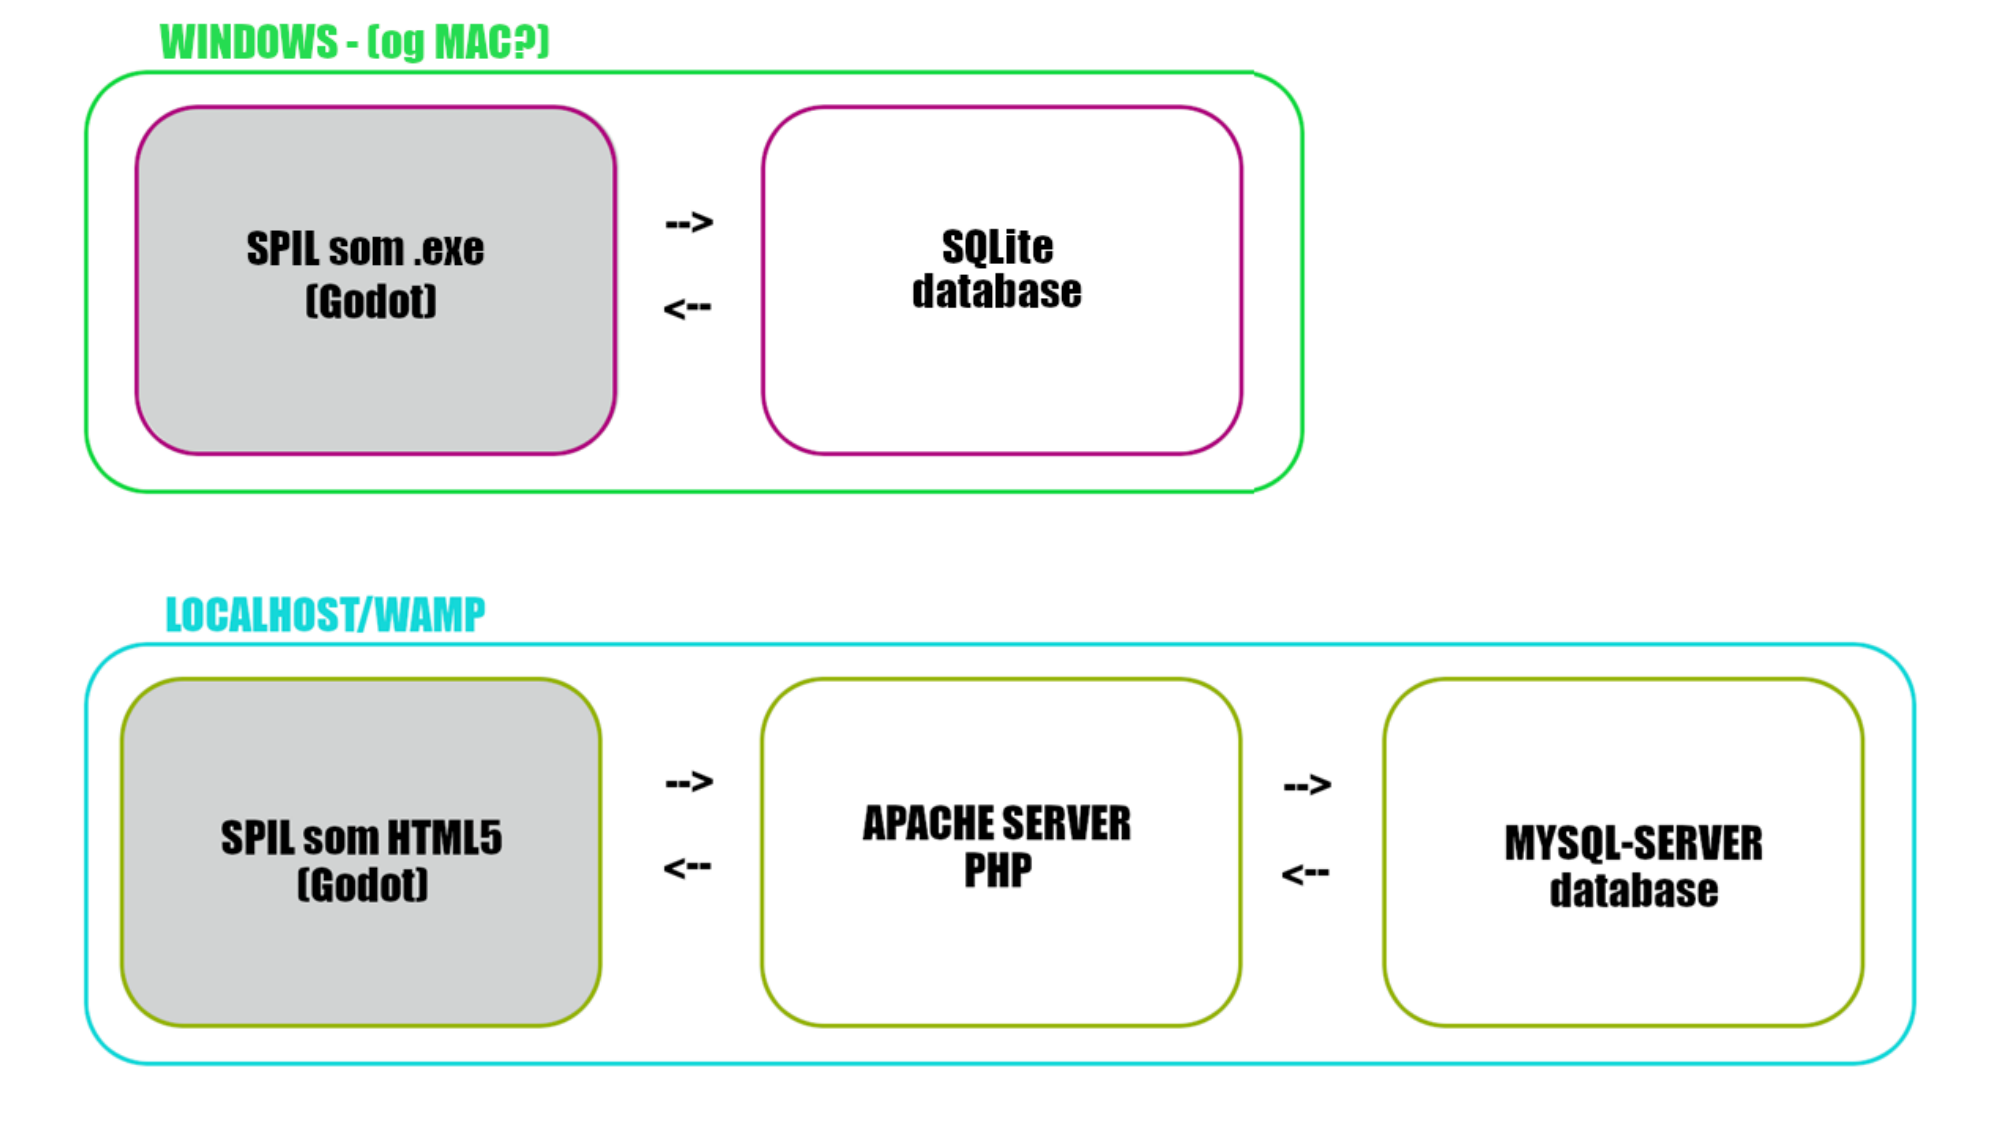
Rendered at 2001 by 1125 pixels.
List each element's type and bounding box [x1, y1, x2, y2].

list [26, 0, 1975, 1125]
